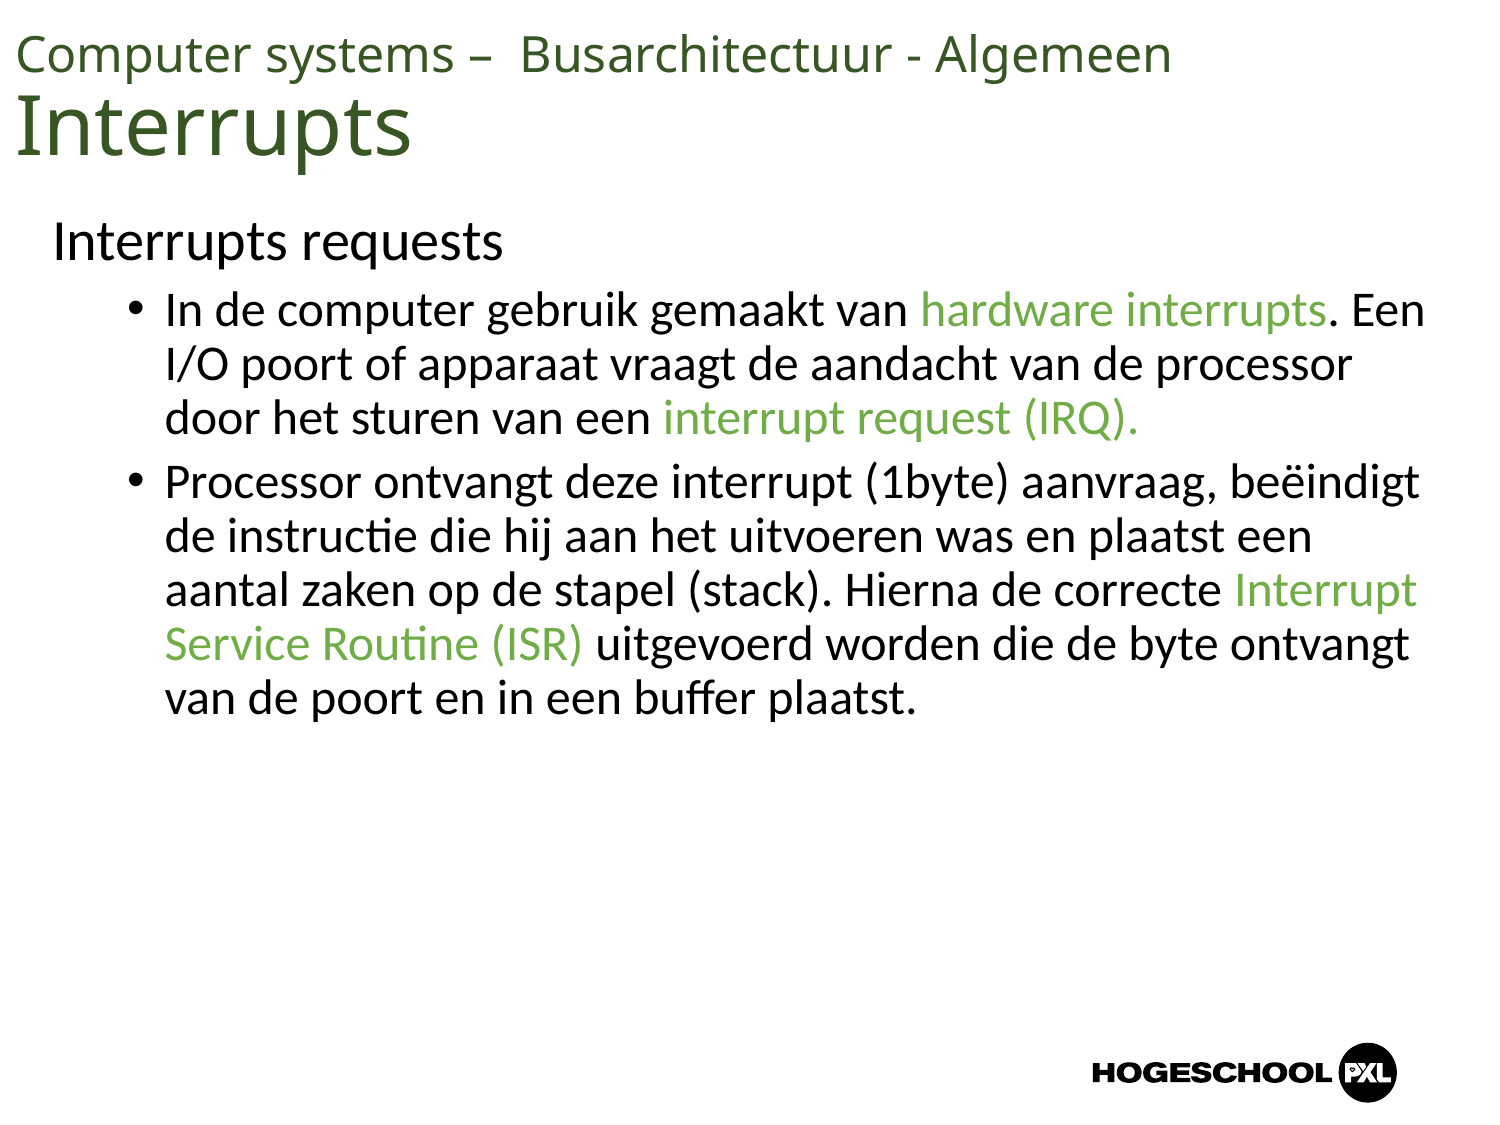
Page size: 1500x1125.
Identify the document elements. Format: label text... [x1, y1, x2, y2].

list Interrupts requests In de computer gebruik gemaakt van hardware interrupts. Een I/O poort of apparaat vraagt de aandacht van de processor door het sturen van een interrupt request (IRQ). Processor ontvangt deze interrupt (1byte) aanvraag, beëindigt de instructie die hij aan het uitvoeren was en plaatst een aantal zaken op de stapel (stack). Hierna de correcte Interrupt Service Routine (ISR) uitgevoerd worden die de byte ontvangt van de poort en in een buffer plaatst. [37, 203, 1464, 917]
text_box Computer systems – Busarchitectuur - Algemeen Interrupts [0, 0, 1500, 203]
